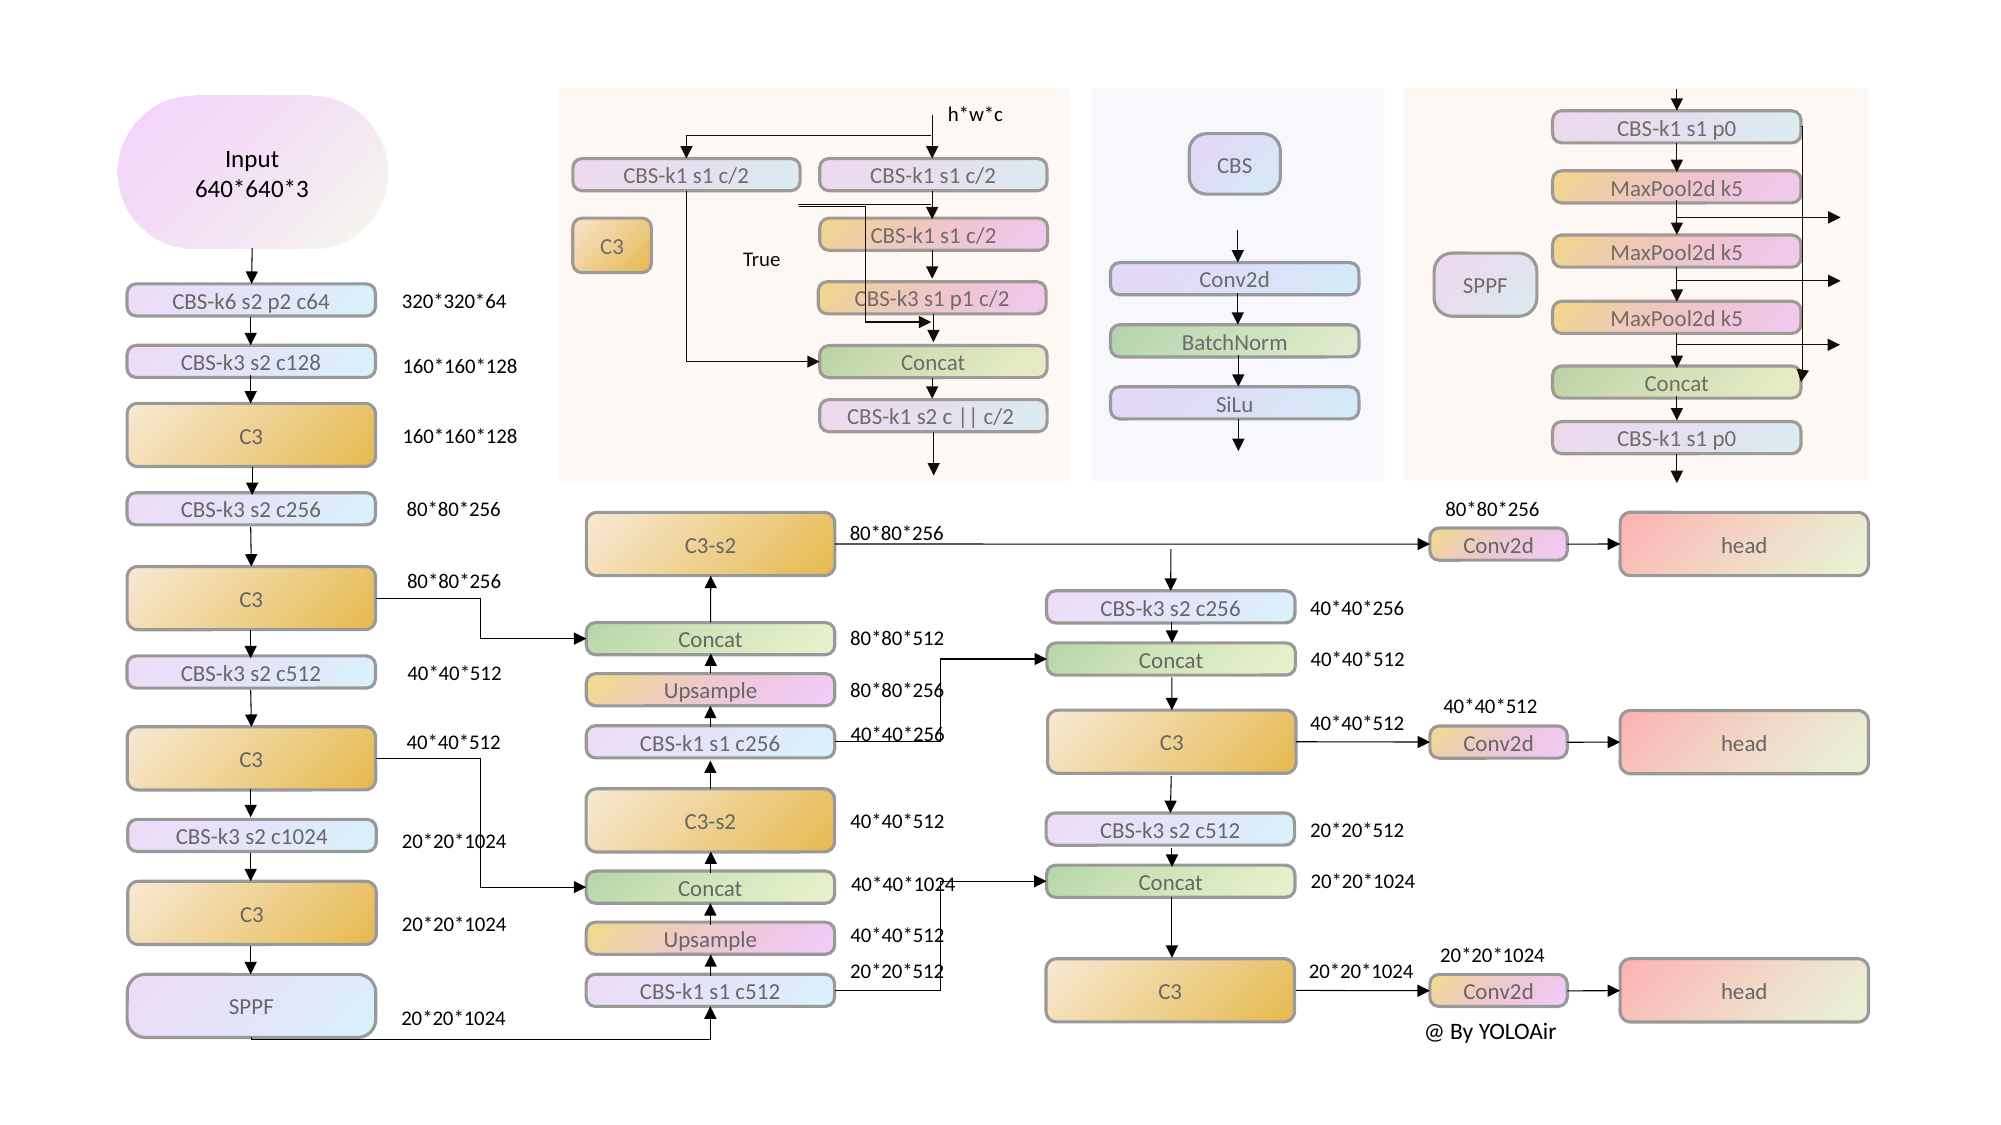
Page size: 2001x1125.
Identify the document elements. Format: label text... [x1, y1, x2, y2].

text_box C3 [127, 566, 376, 630]
text_box [1404, 87, 1869, 482]
text_box C3 [1046, 958, 1295, 1022]
text_box 320*320*64 [387, 279, 522, 320]
text_box 20*20*1024 [497, 997, 521, 1038]
text_box 20*20*1024 [387, 903, 465, 943]
text_box [558, 87, 1070, 482]
text_box CBS-k3 s2 c512 [1046, 813, 1295, 846]
text_box Upsample [586, 673, 834, 706]
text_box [667, 209, 839, 343]
text_box 40*40*512 [391, 721, 516, 760]
text_box 40*40*512 [392, 651, 517, 692]
text_box CBS-k3 s2 c256 [127, 492, 376, 525]
text_box 80*80*256 [834, 512, 968, 546]
text_box Conv2d [1429, 974, 1568, 1007]
text_box 80*80*256 [392, 560, 516, 600]
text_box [686, 135, 931, 161]
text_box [834, 881, 1047, 991]
text_box 40*40*256 [835, 744, 960, 753]
text_box 80*80*256 [391, 487, 516, 528]
text_box 20*20*1024 [386, 997, 465, 1038]
text_box C3-s2 [587, 788, 835, 852]
text_box 160*160*128 [387, 345, 533, 385]
text_box 40*40*256 [1295, 586, 1420, 627]
text_box head [1620, 958, 1869, 1023]
text_box C3 [127, 881, 377, 945]
text_box 20*20*1024 [497, 903, 522, 943]
text_box head [1620, 512, 1869, 576]
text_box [834, 660, 1047, 744]
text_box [375, 600, 587, 641]
text_box 40*40*512 [1428, 685, 1553, 726]
text_box CBS-k3 s2 c1024 [127, 819, 375, 852]
text_box 20*20*1024 [1425, 934, 1560, 974]
text_box SPPF [127, 974, 376, 1038]
text_box h*w*c [933, 93, 1018, 134]
text_box @ By YOLOAir [1409, 1008, 1612, 1052]
text_box CBS-k3 s2 c256 [1046, 590, 1295, 623]
text_box Concat [1046, 865, 1295, 898]
text_box 80*80*256 [834, 547, 968, 553]
text_box Input 640*640*3 [117, 95, 388, 249]
text_box CBS-k1 s1 c256 [586, 725, 835, 758]
text_box 20*20*1024 [1295, 860, 1431, 901]
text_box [465, 890, 497, 1125]
text_box 40*40*1024 [836, 863, 971, 881]
text_box CBS-k6 s2 p2 c64 [127, 283, 376, 317]
text_box 20*20*512 [1295, 808, 1420, 849]
text_box C3 [127, 403, 376, 467]
text_box 40*40*512 [1295, 702, 1420, 742]
text_box 40*40*512 [835, 800, 960, 841]
text_box 80*80*256 [1430, 488, 1555, 529]
text_box Concat [1046, 642, 1295, 676]
text_box Concat [586, 871, 835, 904]
text_box C3 [1047, 710, 1297, 774]
text_box 20*20*1024 [1294, 950, 1429, 990]
text_box CBS-k1 s1 c512 [586, 974, 835, 1007]
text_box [375, 760, 587, 890]
text_box Upsample [586, 922, 834, 955]
text_box C3 [127, 726, 376, 790]
text_box head [1620, 710, 1869, 774]
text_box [799, 206, 932, 323]
text_box CBS-k3 s2 c512 [127, 655, 376, 689]
text_box Concat [586, 622, 835, 655]
text_box Conv2d [1429, 528, 1568, 561]
text_box 80*80*512 [835, 617, 960, 657]
text_box 160*160*128 [387, 414, 533, 455]
text_box C3-s2 [586, 512, 835, 576]
text_box Conv2d [1429, 726, 1568, 759]
text_box 40*40*512 [1295, 638, 1420, 679]
text_box CBS-k3 s2 c128 [127, 345, 376, 378]
text_box [1091, 87, 1386, 482]
